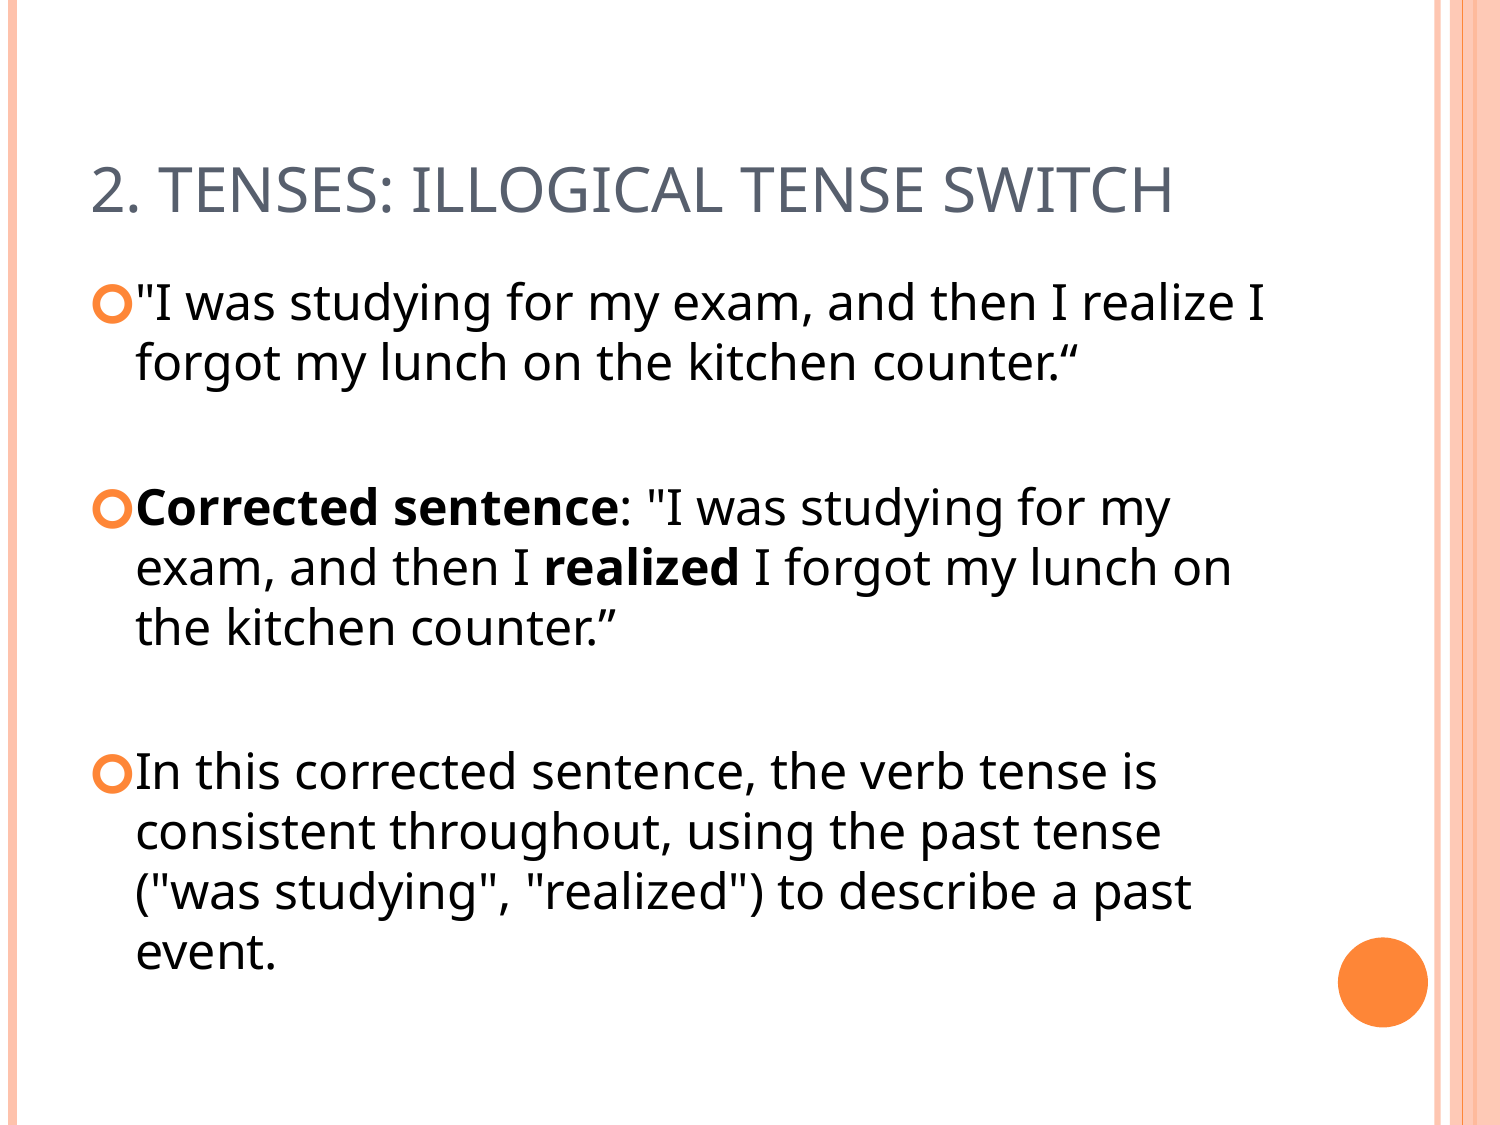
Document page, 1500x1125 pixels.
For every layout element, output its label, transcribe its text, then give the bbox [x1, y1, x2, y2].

list "I was studying for my exam, and then I realize I forgot my lunch on the kitchen counter.“ Corrected sentence: "I was studying for my exam, and then I realized I forgot my lunch on the kitchen counter.” In this corrected sentence, the verb tense is consistent throughout, using the past tense ("was studying", "realized") to describe a past event. [75, 262, 1300, 1062]
title 2. Tenses: illogical Tense Switch [75, 45, 1300, 233]
